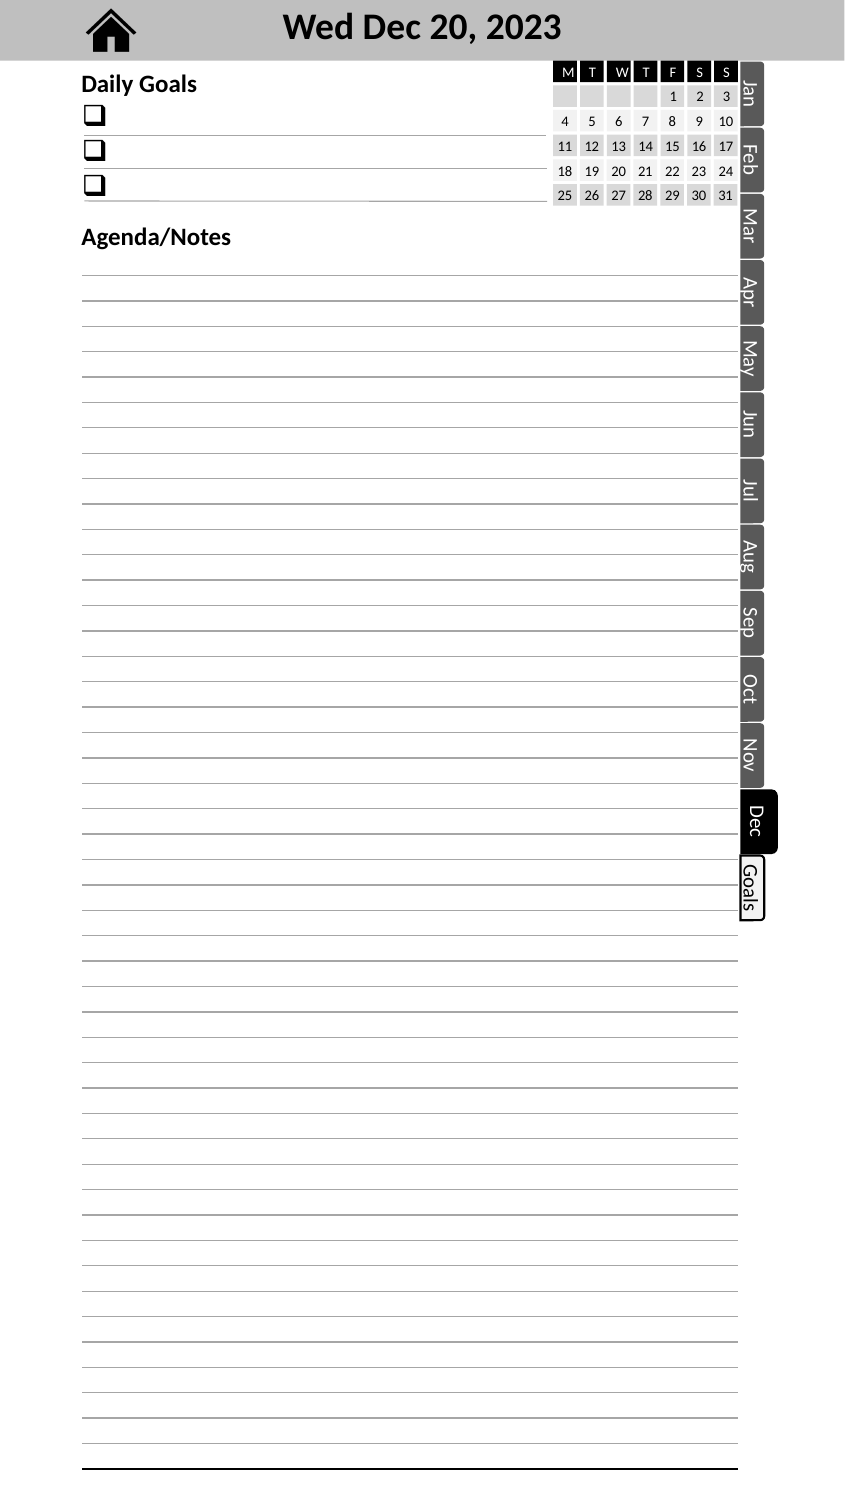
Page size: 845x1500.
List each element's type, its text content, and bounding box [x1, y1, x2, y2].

list Wed Dec 20, 2023 [190, 0, 655, 61]
picture [82, 1, 140, 59]
